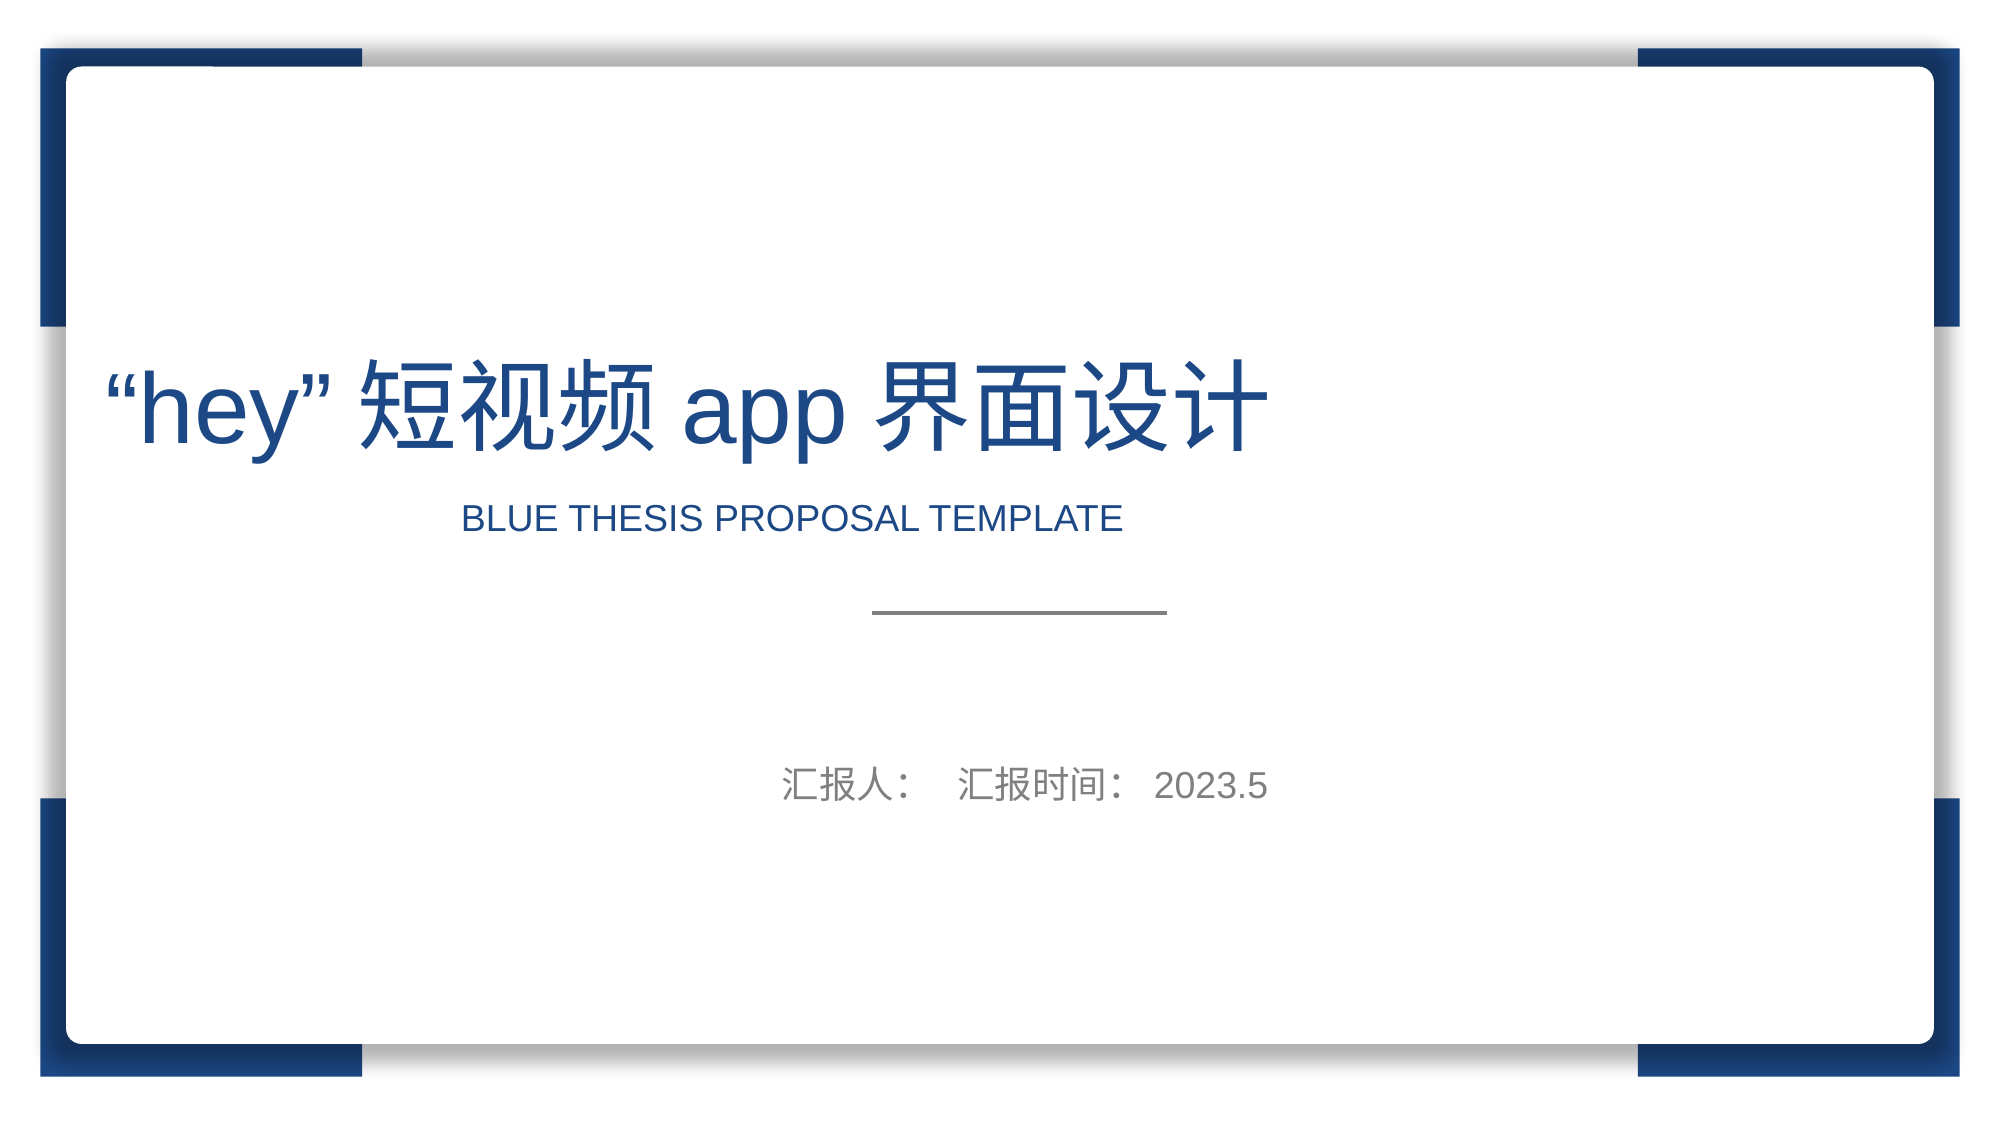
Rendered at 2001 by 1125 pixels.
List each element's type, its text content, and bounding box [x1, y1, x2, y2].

text_box [65, 65, 1935, 1046]
text_box BLUE THESIS PROPOSAL TEMPLATE [445, 486, 1554, 547]
text_box [39, 1057, 363, 1078]
text_box “hey”短视频app界面设计 [90, 336, 1896, 472]
text_box [1637, 1060, 1961, 1078]
text_box 汇报人： 汇报时间：2023.5 [603, 753, 1447, 814]
